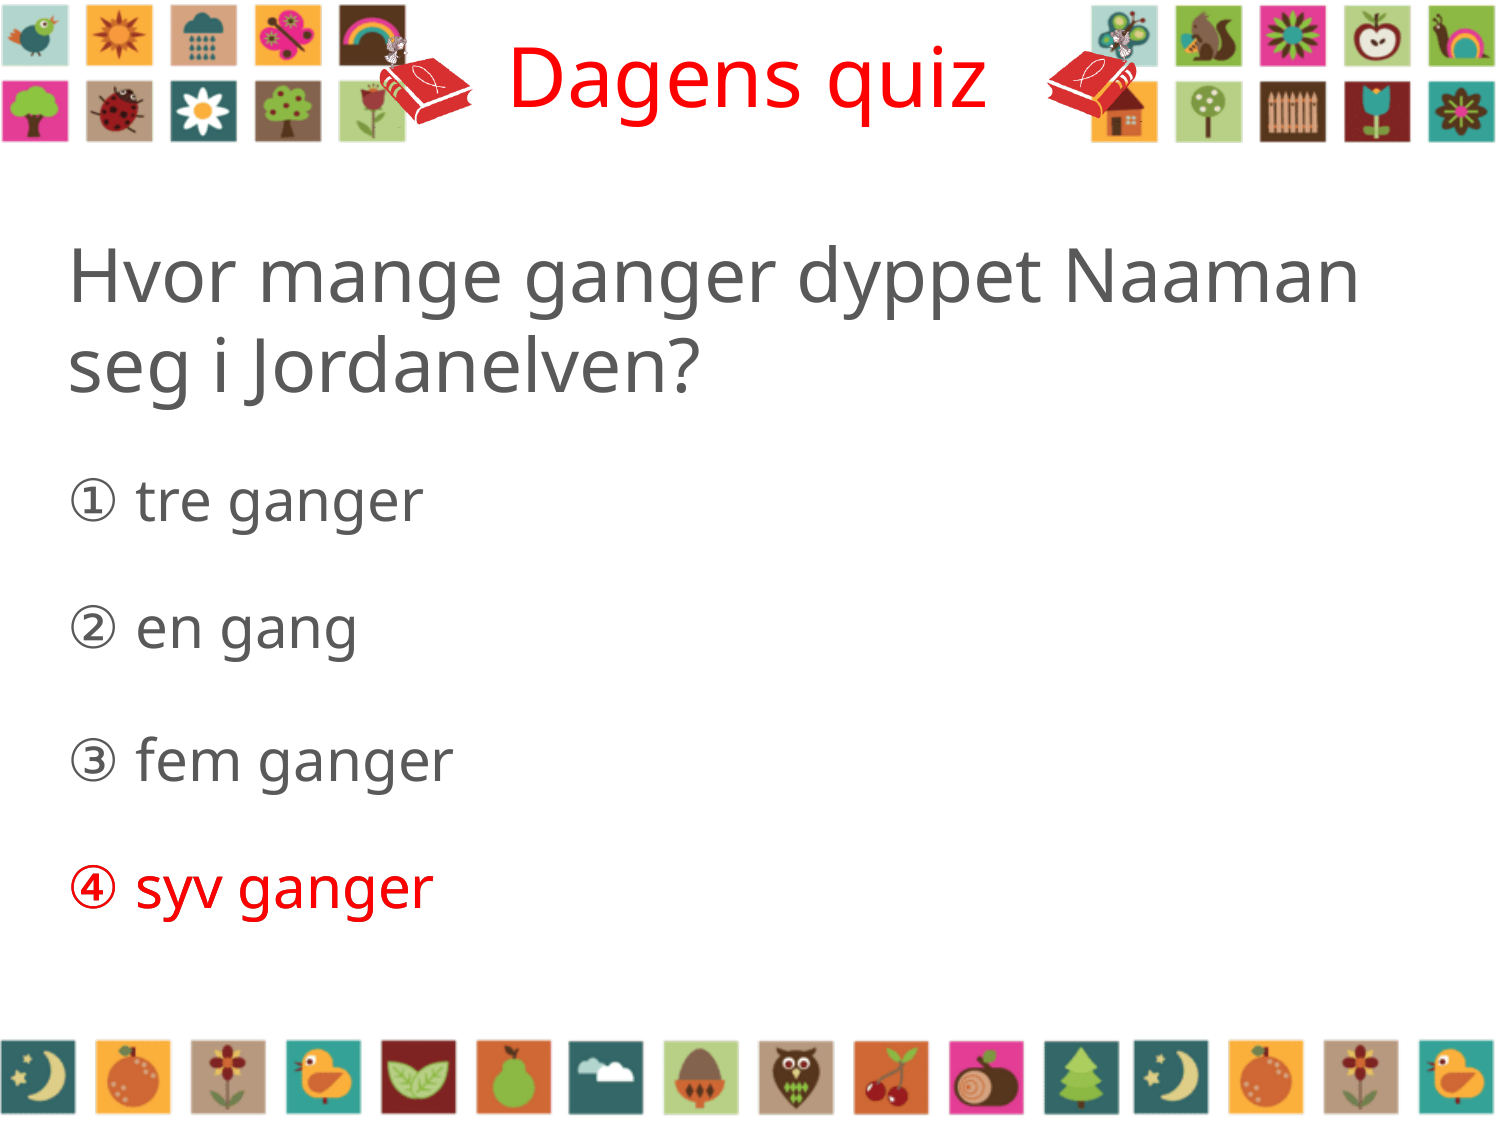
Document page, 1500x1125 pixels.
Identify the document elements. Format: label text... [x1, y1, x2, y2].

text_box ④ syv ganger [53, 842, 1483, 928]
picture [1014, 3, 1500, 150]
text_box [0, 1028, 1500, 1118]
text_box ② en gang [53, 582, 1436, 668]
text_box ① tre ganger [53, 456, 1436, 541]
text_box Hvor mange ganger dyppet Naaman seg i Jordanelven? [53, 219, 1436, 415]
picture [0, 3, 505, 150]
text_box ③ fem ganger [53, 716, 1483, 801]
text_box Dagens quiz [425, 16, 1077, 131]
